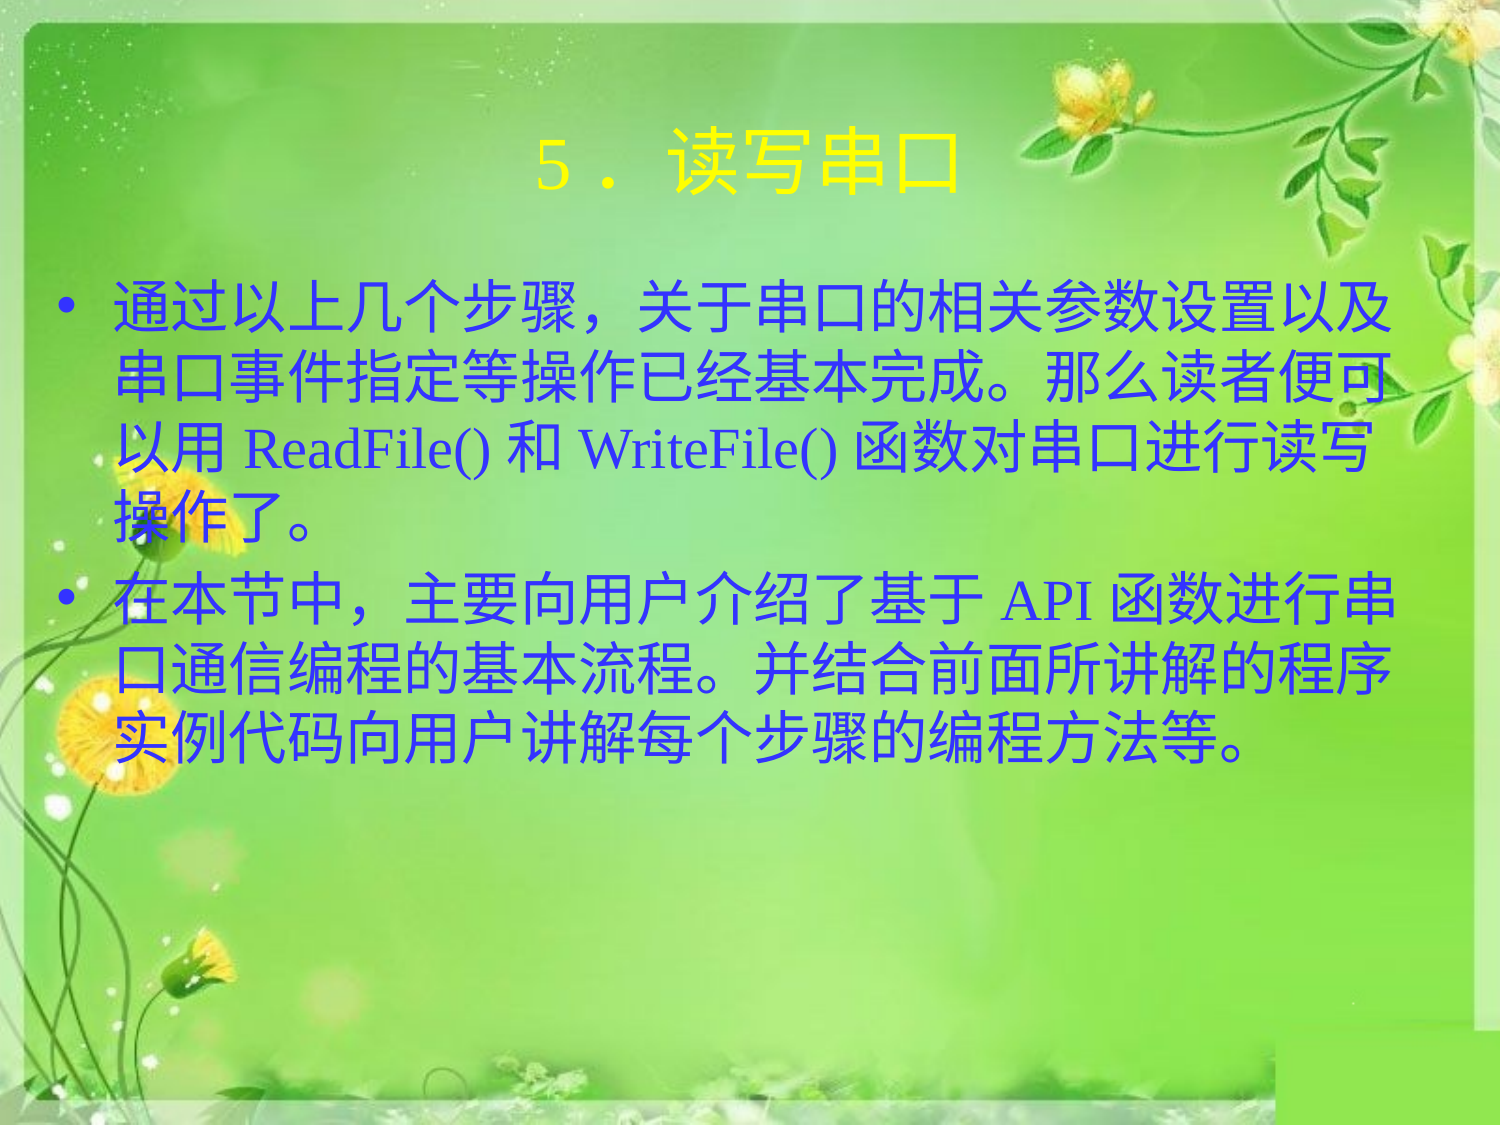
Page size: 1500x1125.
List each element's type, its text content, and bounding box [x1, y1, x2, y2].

picture [0, 0, 1500, 1125]
list 通过以上几个步骤，关于串口的相关参数设置以及串口事件指定等操作已经基本完成。那么读者便可以用ReadFile()和WriteFile()函数对串口进行读写操作了。 在本节中，主要向用户介绍了基于API函数进行串口通信编程的基本流程。并结合前面所讲解的程序实例代码向用户讲解每个步骤的编程方法等。 [41, 262, 1449, 1071]
title 5．读写串口 [29, 66, 1471, 254]
